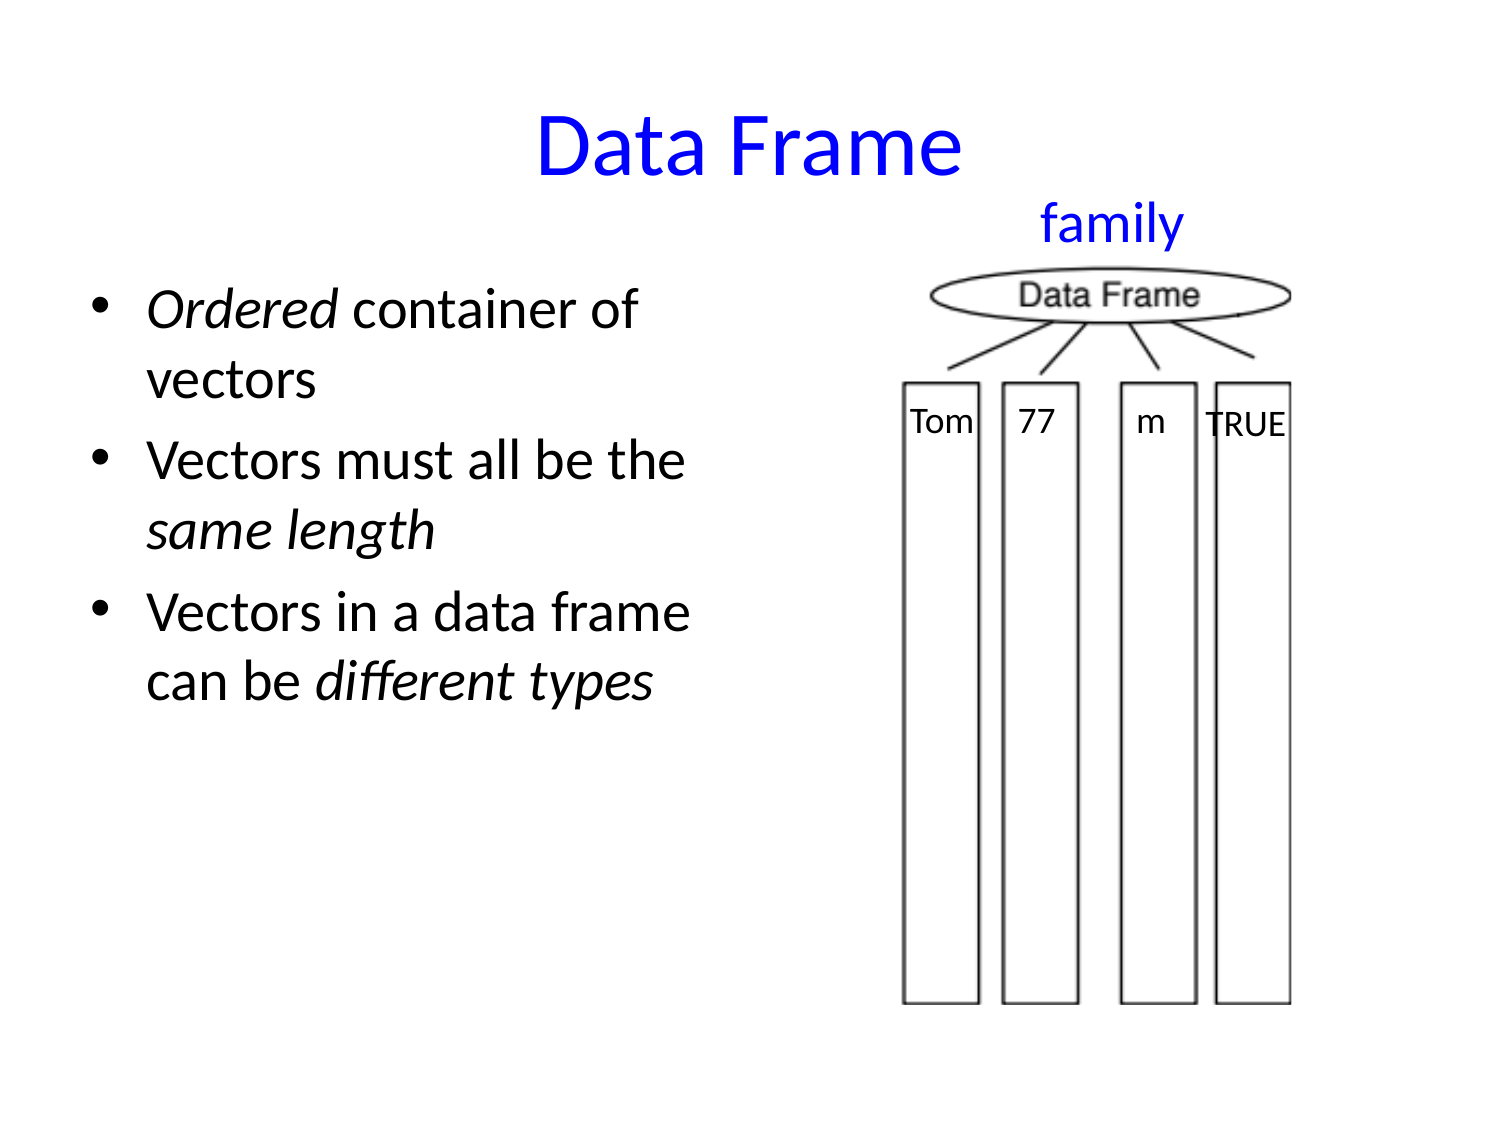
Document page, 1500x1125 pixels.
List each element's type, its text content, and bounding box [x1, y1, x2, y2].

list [762, 262, 1426, 1006]
text_box family [1026, 176, 1279, 260]
list Ordered container of vectors Vectors must all be the same length Vectors in a data frame can be different types [75, 262, 738, 1086]
title Data Frame [75, 45, 1425, 233]
